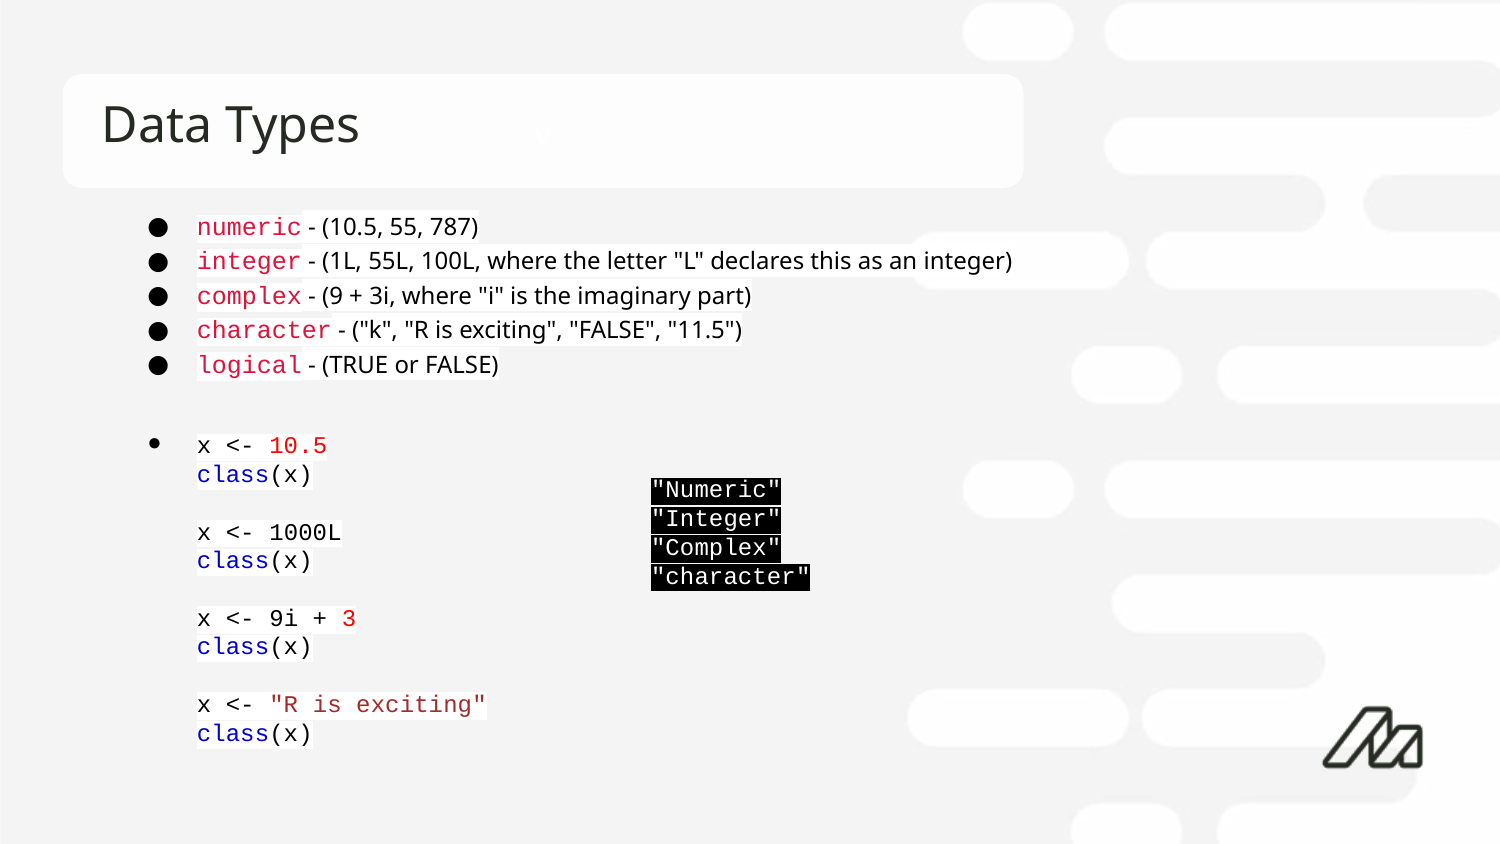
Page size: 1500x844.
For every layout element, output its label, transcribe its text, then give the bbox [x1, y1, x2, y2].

text_box numeric - (10.5, 55, 787) integer - (1L, 55L, 100L, where the letter "L" declares this as an integer) complex - (9 + 3i, where "i" is the imaginary part) character - ("k", "R is exciting", "FALSE", "11.5") logical - (TRUE or FALSE) x <- 10.5 class(x) x <- 1000L class(x) x <- 9i + 3 class(x) x <- "R is exciting" class(x) [106, 190, 1201, 761]
title Data Types [86, 87, 1400, 165]
text_box "Numeric" "Integer" "Complex" "character" [636, 458, 1336, 604]
picture [2, 1, 1500, 844]
